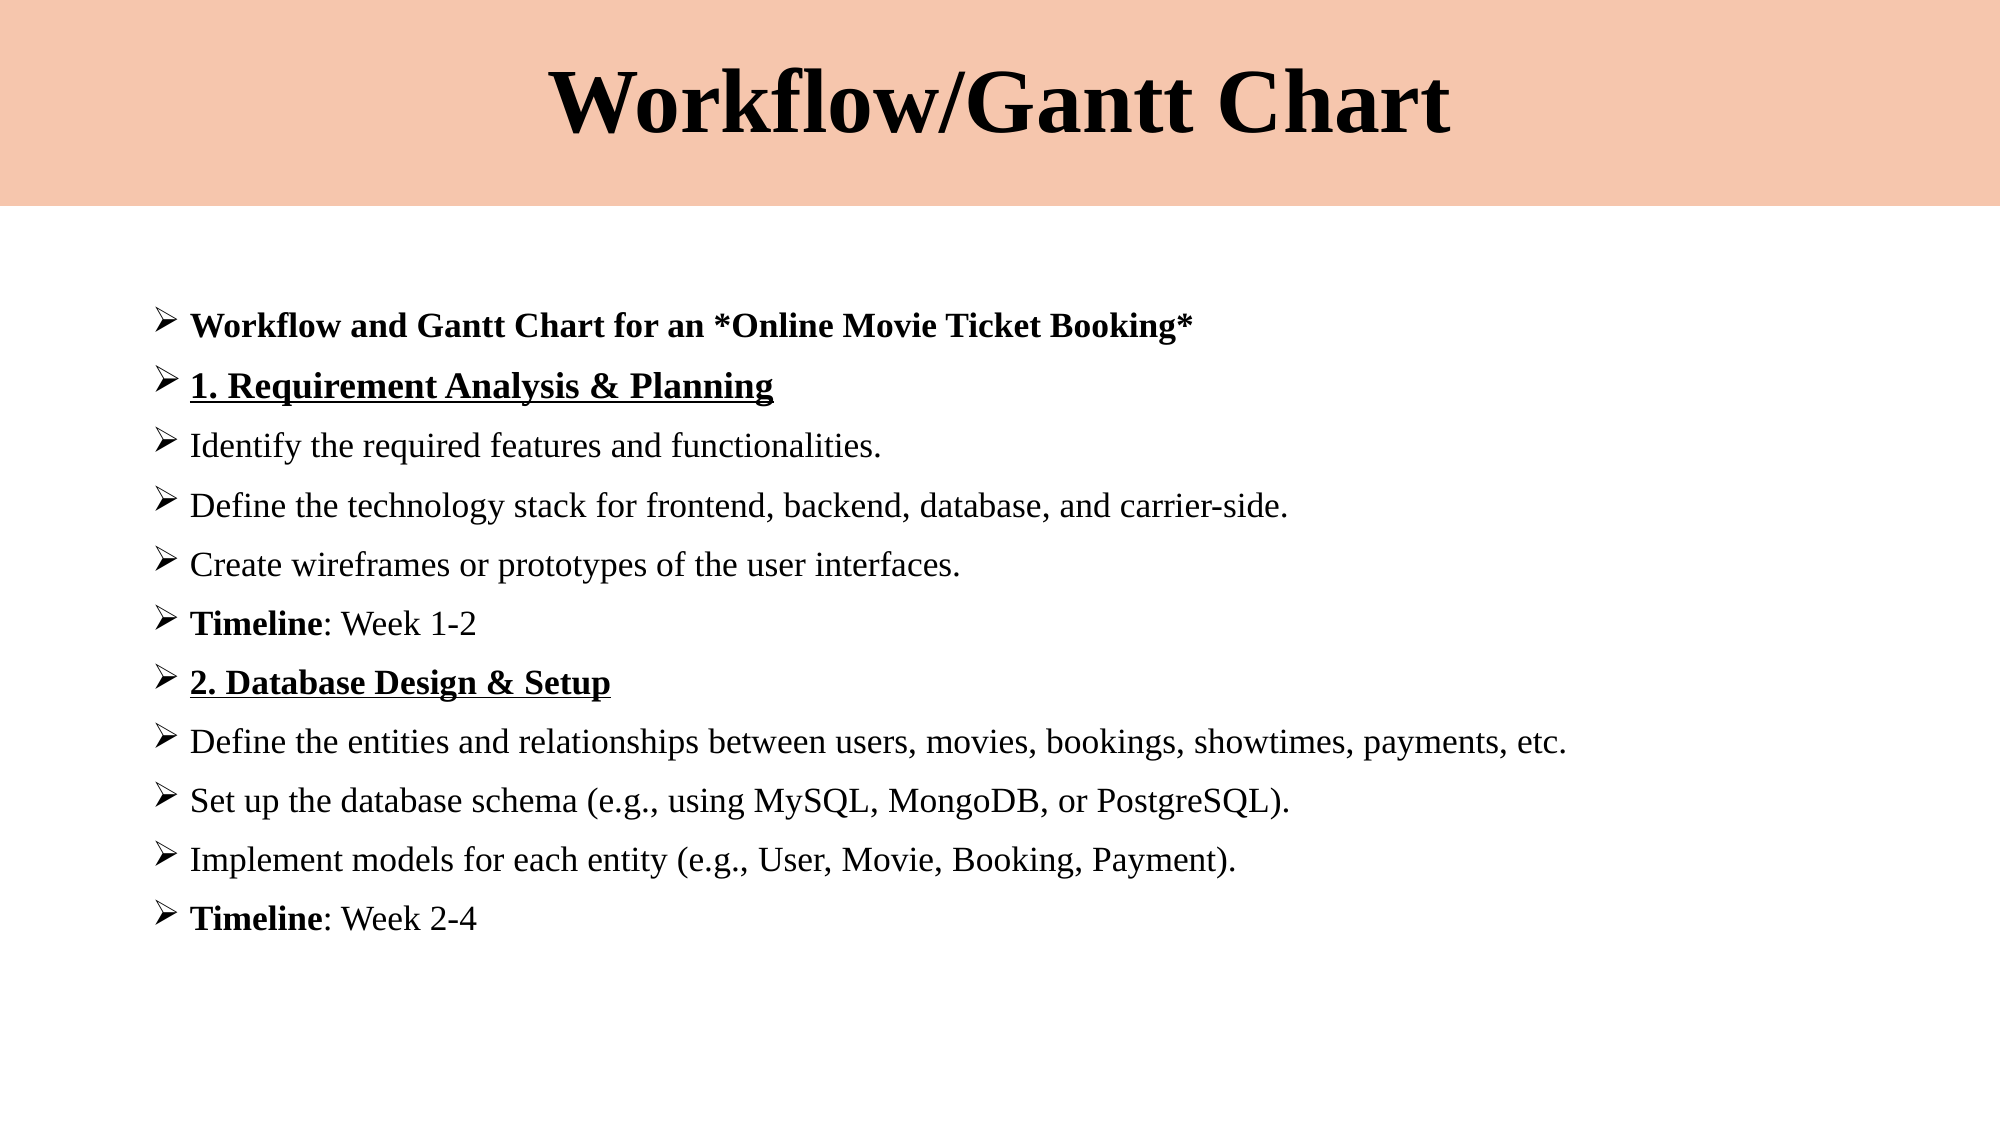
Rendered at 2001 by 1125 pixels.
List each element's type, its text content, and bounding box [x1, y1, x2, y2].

list Workflow and Gantt Chart for an *Online Movie Ticket Booking* 1. Requirement Analysis & Planning Identify the required features and functionalities. Define the technology stack for frontend, backend, database, and carrier-side. Create wireframes or prototypes of the user interfaces. Timeline: Week 1-2 2. Database Design & Setup Define the entities and relationships between users, movies, bookings, showtimes, payments, etc. Set up the database schema (e.g., using MySQL, MongoDB, or PostgreSQL). Implement models for each entity (e.g., User, Movie, Booking, Payment). Timeline: Week 2-4 [137, 299, 1863, 1014]
title Workflow/Gantt Chart [0, 0, 2000, 206]
